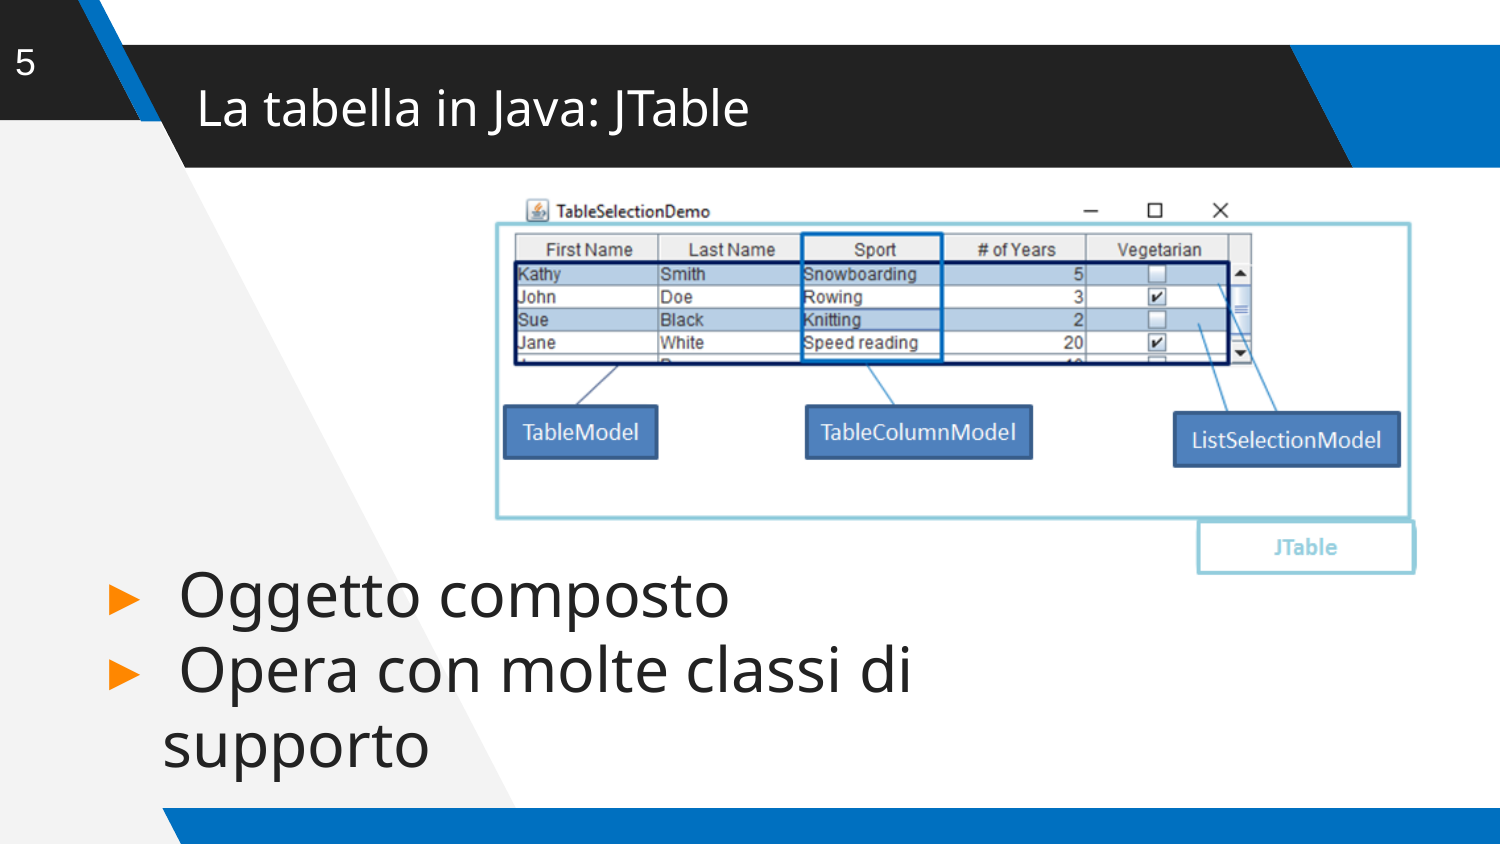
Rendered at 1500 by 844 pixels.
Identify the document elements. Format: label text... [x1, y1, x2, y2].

slide_number 5 [0, 0, 98, 121]
picture [477, 185, 1421, 579]
title La tabella in Java: JTable [181, 45, 1285, 169]
list Oggetto composto Opera con molte classi di supporto [76, 540, 1176, 729]
